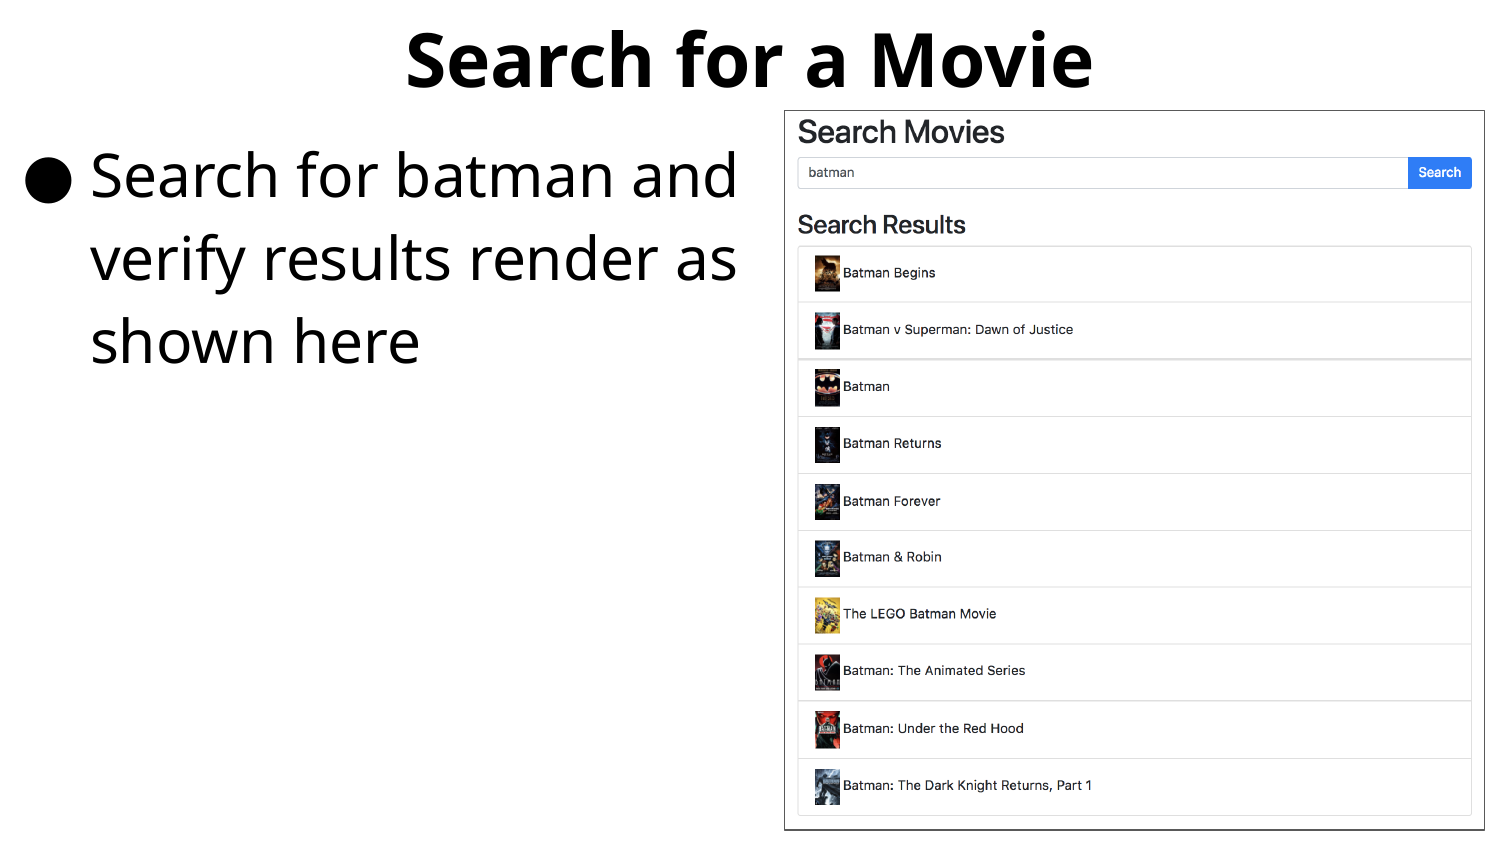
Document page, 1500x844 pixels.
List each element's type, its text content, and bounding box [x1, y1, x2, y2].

title Search for a Movie [0, 0, 1500, 111]
list Search for batman and verify results render as shown here [0, 111, 1500, 844]
picture [784, 110, 1485, 830]
